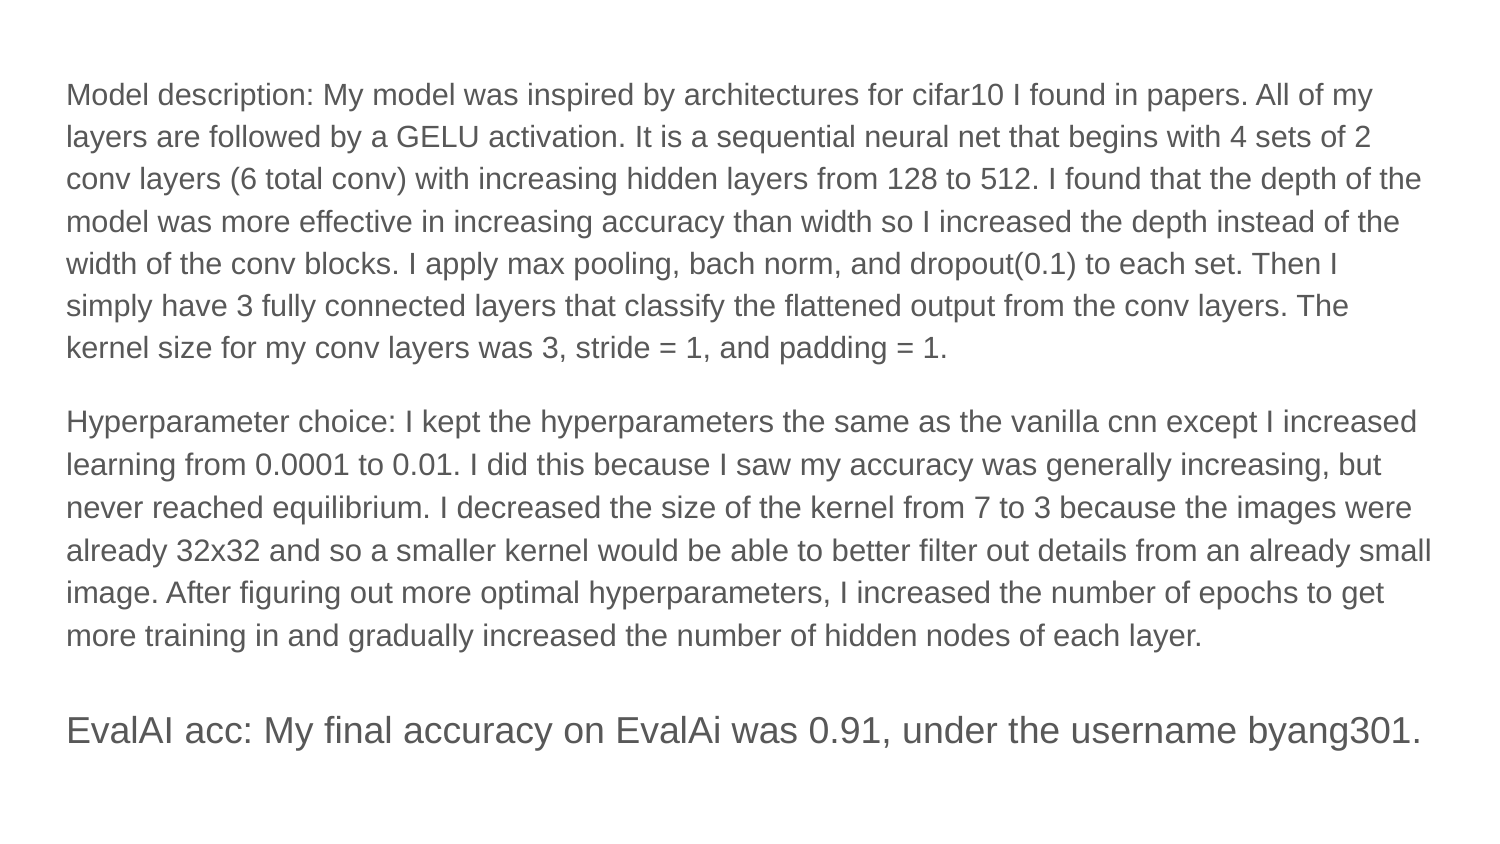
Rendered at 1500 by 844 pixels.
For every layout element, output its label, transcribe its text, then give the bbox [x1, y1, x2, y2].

list Model description: My model was inspired by architectures for cifar10 I found in papers. All of my layers are followed by a GELU activation. It is a sequential neural net that begins with 4 sets of 2 conv layers (6 total conv) with increasing hidden layers from 128 to 512. I found that the depth of the model was more effective in increasing accuracy than width so I increased the depth instead of the width of the conv blocks. I apply max pooling, bach norm, and dropout(0.1) to each set. Then I simply have 3 fully connected layers that classify the flattened output from the conv layers. The kernel size for my conv layers was 3, stride = 1, and padding = 1. [50, 53, 1450, 382]
text_box Hyperparameter choice: I kept the hyperparameters the same as the vanilla cnn except I increased learning from 0.0001 to 0.01. I did this because I saw my accuracy was generally increasing, but never reached equilibrium. I decreased the size of the kernel from 7 to 3 because the images were already 32x32 and so a smaller kernel would be able to better filter out details from an already small image. After figuring out more optimal hyperparameters, I increased the number of epochs to get more training in and gradually increased the number of hidden nodes of each layer. [51, 380, 1449, 684]
text_box EvalAI acc: My final accuracy on EvalAi was 0.91, under the username byang301. [51, 684, 1449, 790]
